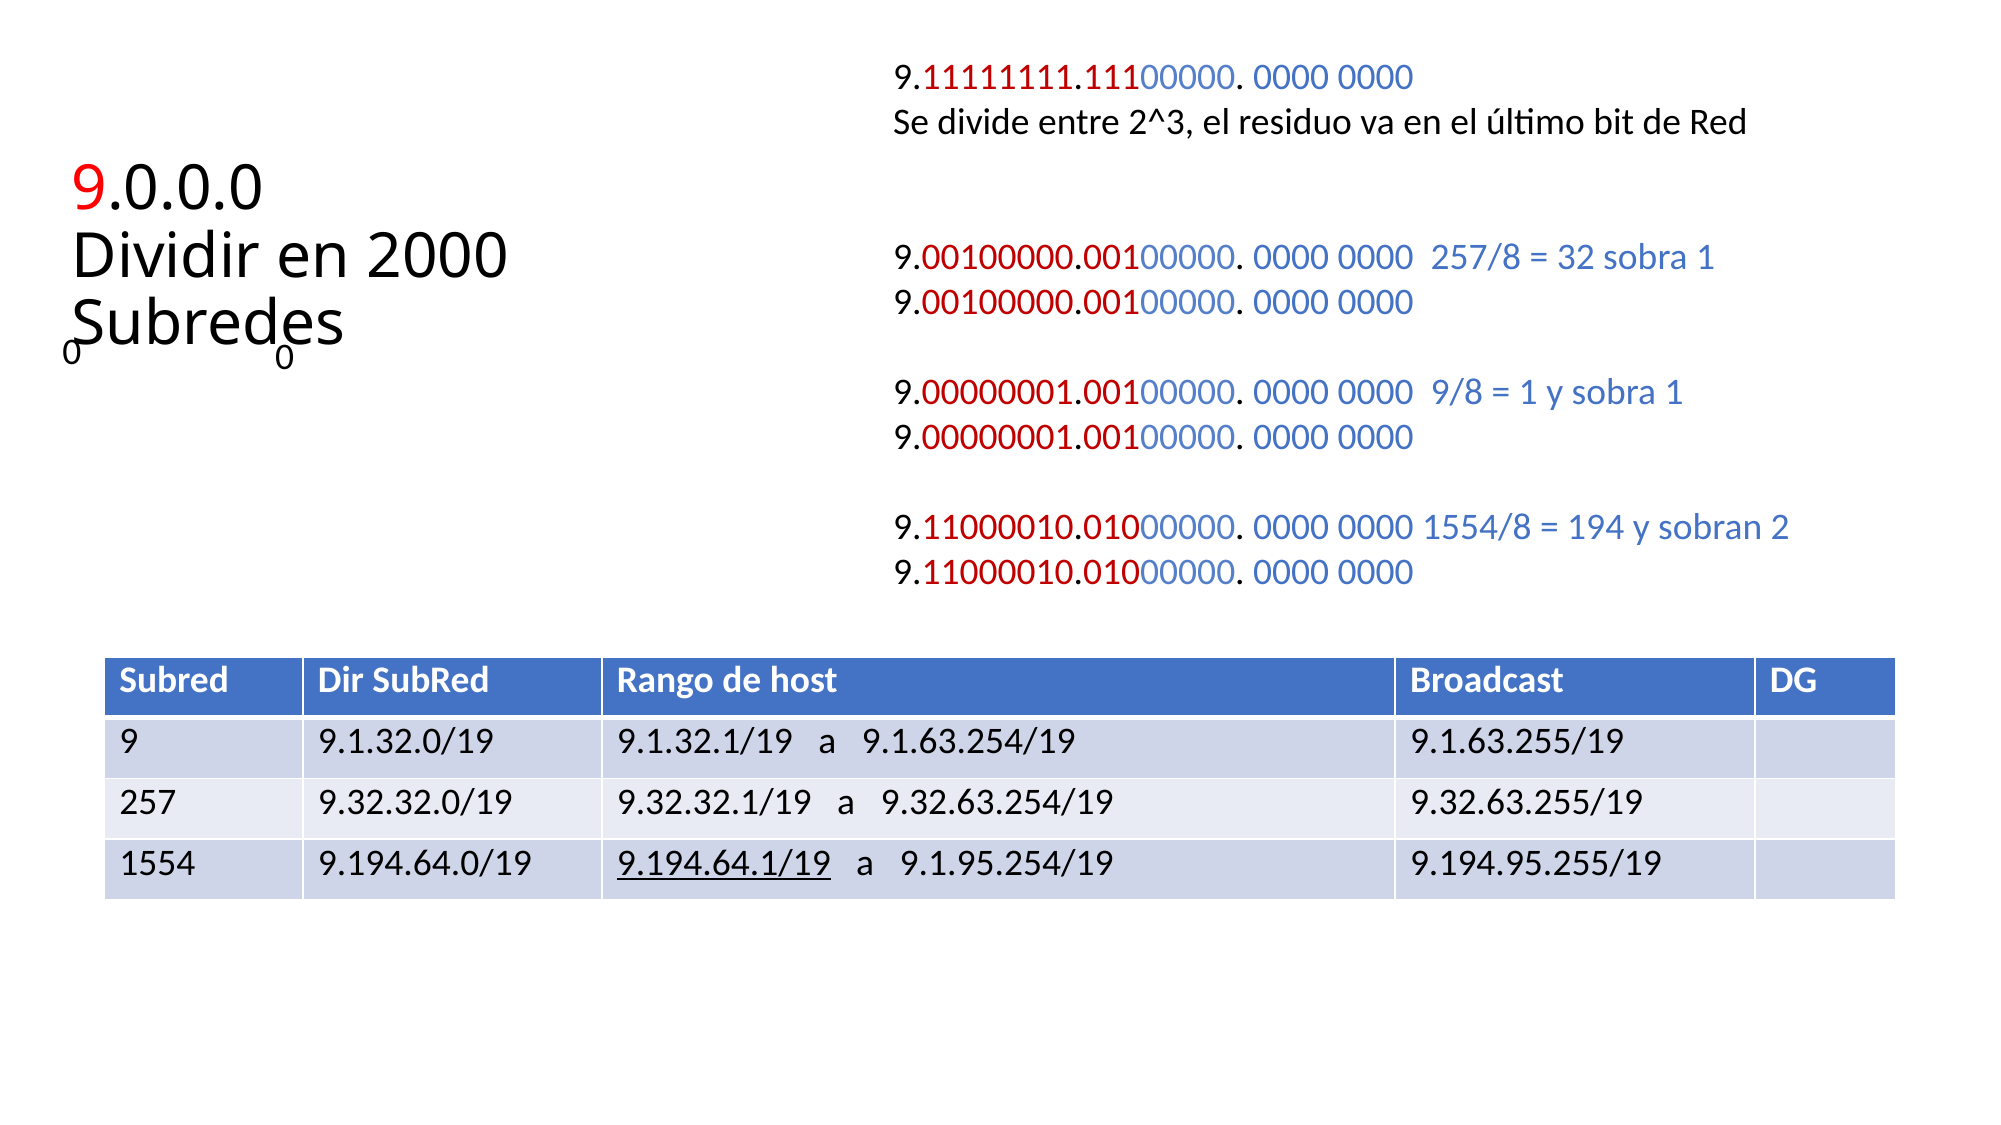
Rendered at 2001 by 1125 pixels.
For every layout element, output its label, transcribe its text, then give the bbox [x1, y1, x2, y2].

table_cell 9.194.64.1/19 a 9.1.95.254/19 [603, 840, 1394, 899]
table_cell 9.1.32.1/19 a 9.1.63.254/19 [603, 720, 1394, 778]
text_box 0 [47, 319, 137, 379]
table_cell 257 [105, 779, 302, 838]
table_cell 9 [105, 720, 302, 778]
table_cell [1756, 720, 1895, 778]
table_cell 9.1.63.255/19 [1396, 720, 1754, 778]
table_cell 9.32.32.1/19 a 9.32.63.254/19 [603, 779, 1394, 838]
table_cell [1756, 779, 1895, 838]
table_header DG [1756, 658, 1895, 715]
table_header Rango de host [603, 658, 1394, 715]
table_cell 9.194.95.255/19 [1396, 840, 1754, 899]
table_cell 9.32.63.255/19 [1396, 779, 1754, 838]
table_cell 9.1.32.0/19 [304, 720, 601, 778]
table_cell 9.32.32.0/19 [304, 779, 601, 838]
text_box 0 [260, 325, 350, 385]
table_cell 9.194.64.0/19 [304, 840, 601, 899]
table_header Dir SubRed [304, 658, 601, 715]
text_box 9.0.0.0 Dividir en 2000 Subredes [56, 148, 604, 366]
text_box 9.11111111.11100000. 0000 0000 Se divide entre 2^3, el residuo va en el último bit de Red 9.00100000.00100000. 0000 0000 257/8 = 32 sobra 1 9.00100000.00100000. 0000 0000 9.00000001.00100000. 0000 0000 9/8 = 1 y sobra 1 9.00000001.00100000. 0000 0000 9.11000010.01000000. 0000 0000 1554/8 = 194 y sobran 2 9.11000010.01000000. 0000 0000 [878, 44, 1882, 600]
table_cell 1554 [105, 840, 302, 899]
table_cell [1756, 840, 1895, 899]
table_header Broadcast [1396, 658, 1754, 715]
table_header Subred [105, 658, 302, 715]
